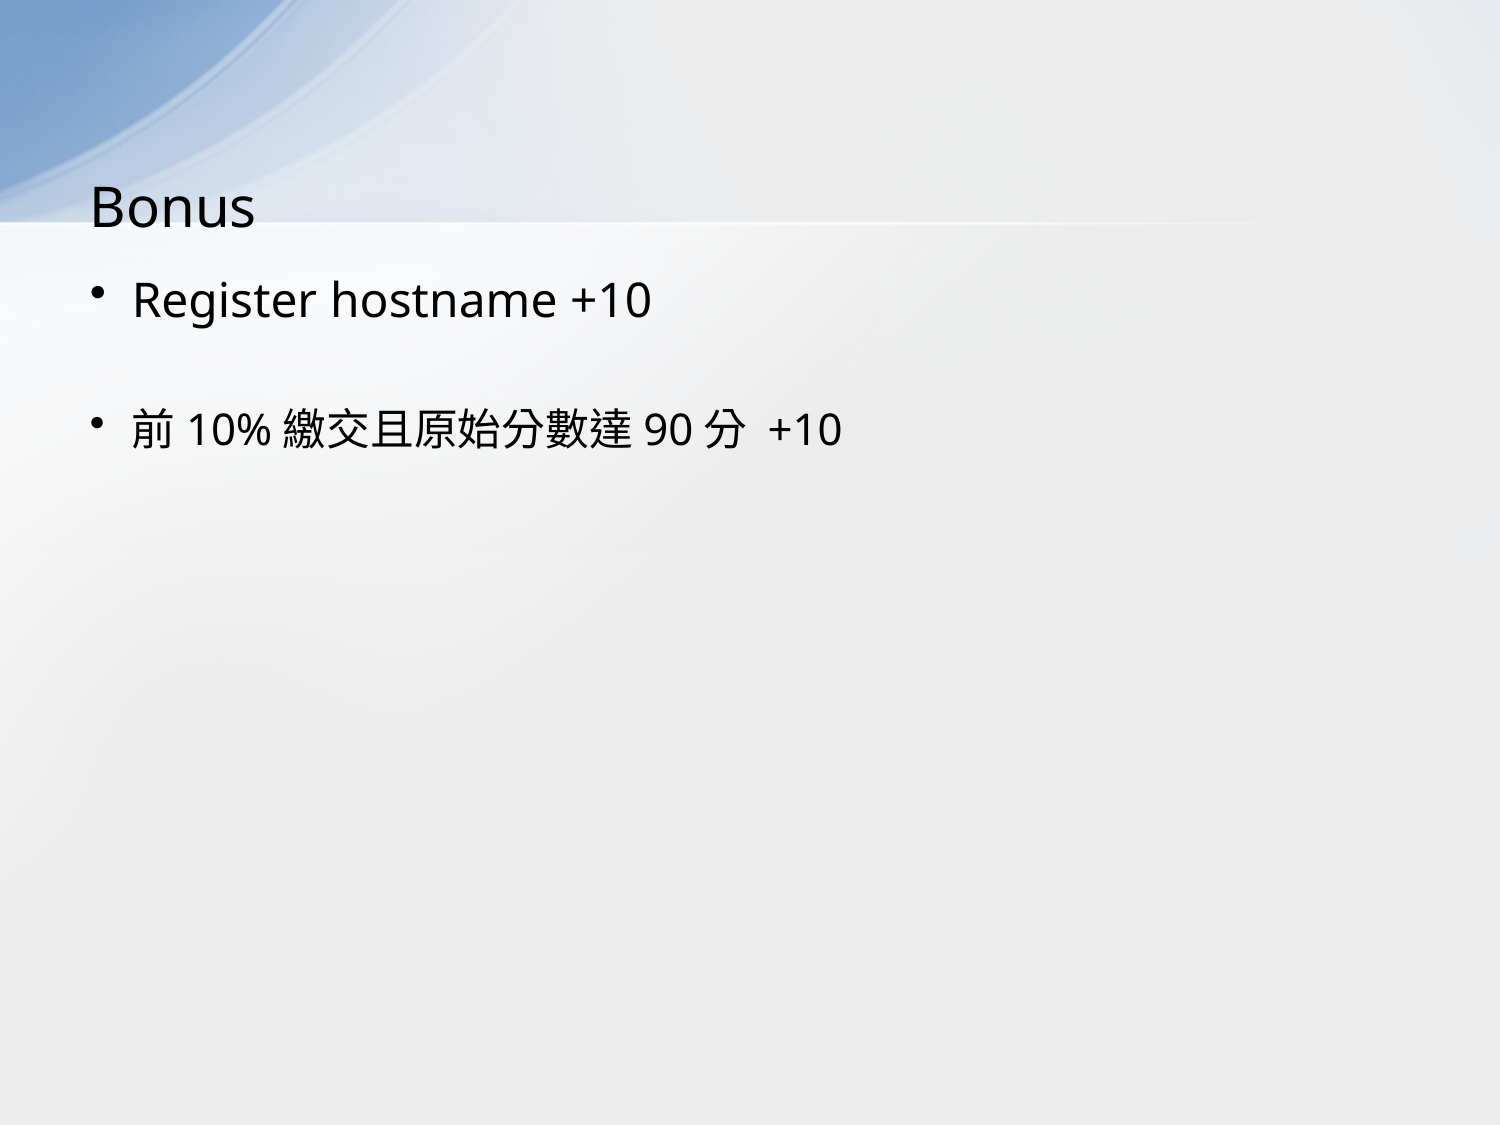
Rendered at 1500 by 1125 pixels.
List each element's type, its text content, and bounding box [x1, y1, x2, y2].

list Register hostname +10 前10%繳交且原始分數達90分 +10 [75, 262, 1425, 1005]
title Bonus [75, 58, 1425, 247]
picture [0, 0, 1500, 1125]
